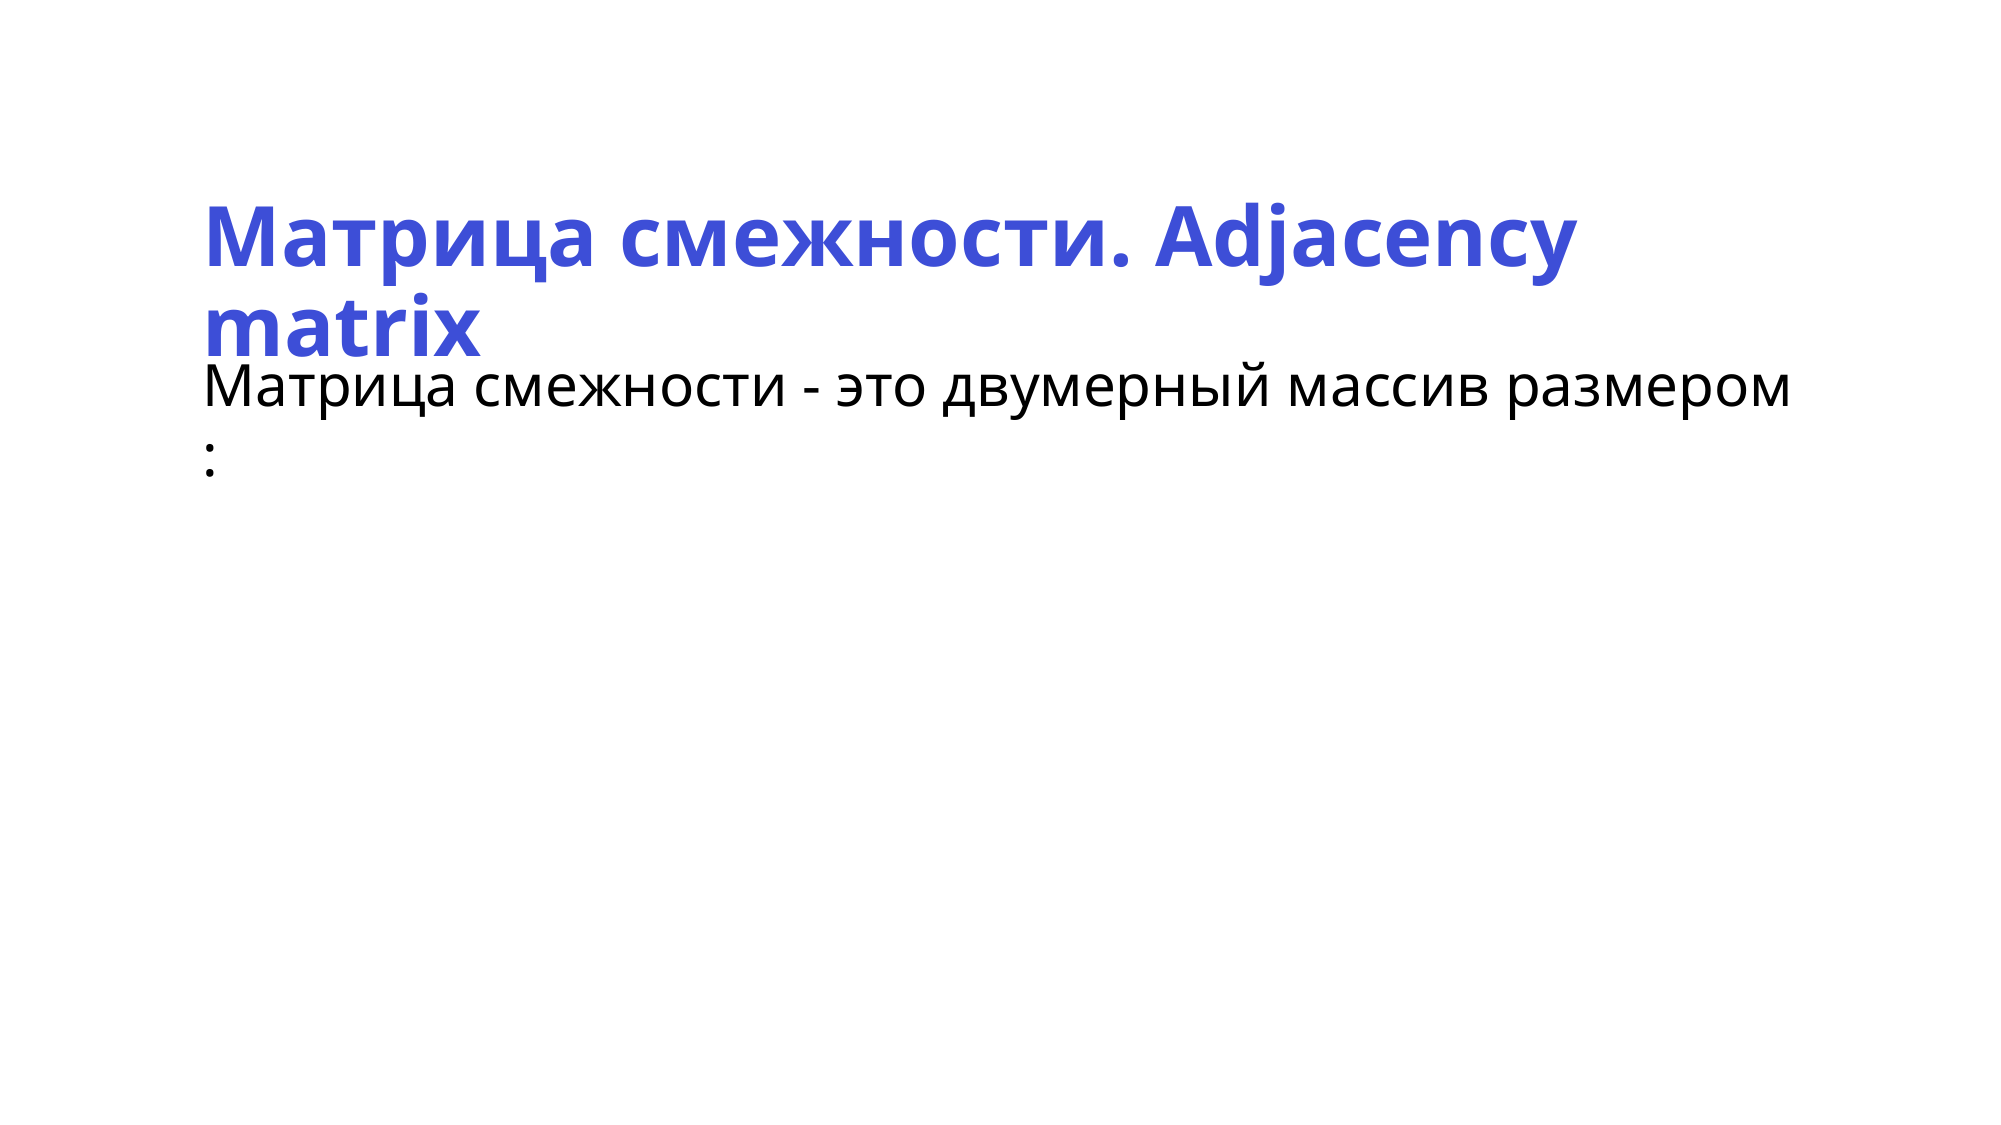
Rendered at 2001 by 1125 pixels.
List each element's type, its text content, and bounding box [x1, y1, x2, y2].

text_box Матрица смежности. Adjacency matrix [187, 187, 1816, 307]
